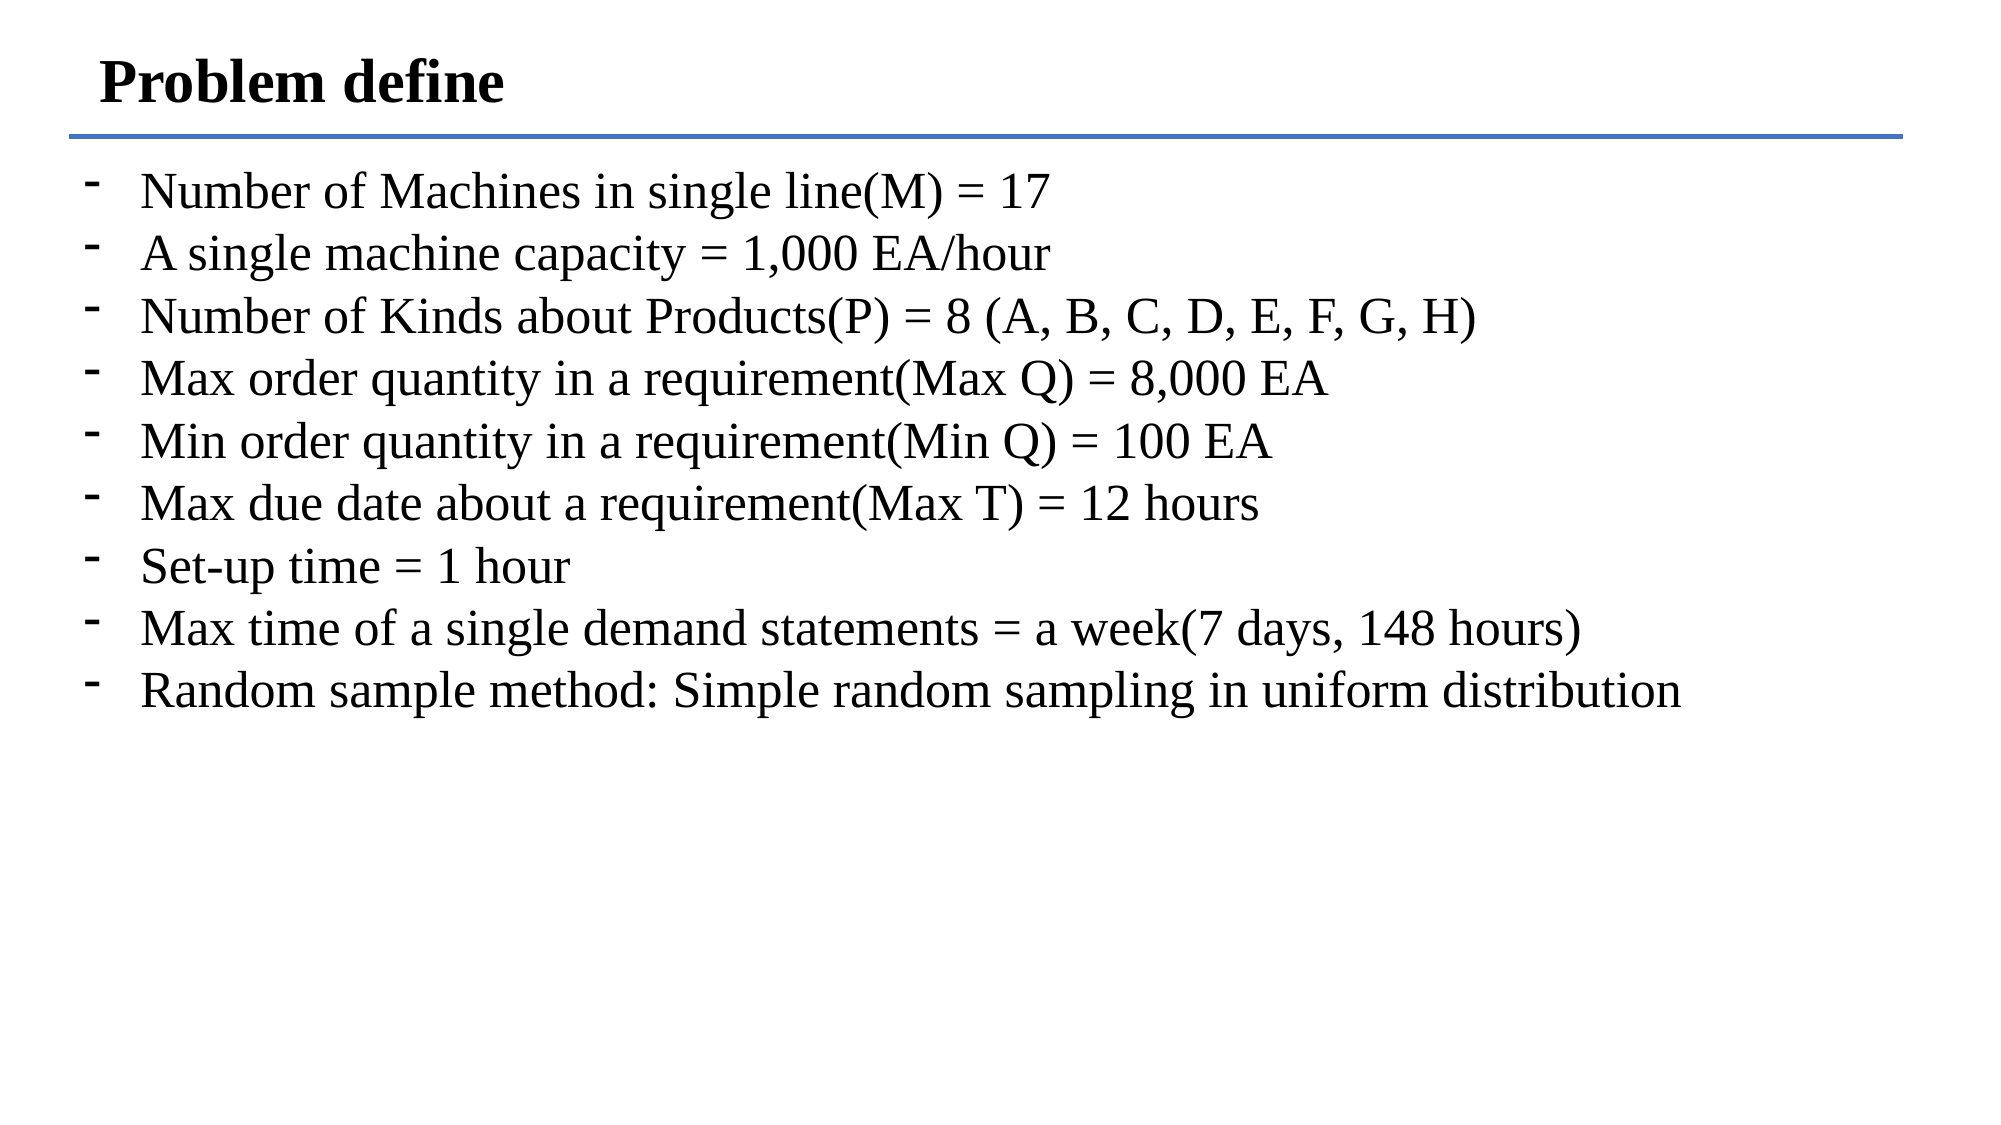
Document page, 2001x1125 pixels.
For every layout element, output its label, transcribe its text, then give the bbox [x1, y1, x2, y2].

text_box Number of Machines in single line(M) = 17 A single machine capacity = 1,000 EA/hour Number of Kinds about Products(P) = 8 (A, B, C, D, E, F, G, H) Max order quantity in a requirement(Max Q) = 8,000 EA Min order quantity in a requirement(Min Q) = 100 EA Max due date about a requirement(Max T) = 12 hours Set-up time = 1 hour Max time of a single demand statements = a week(7 days, 148 hours) Random sample method: Simple random sampling in uniform distribution [68, 148, 1904, 726]
text_box Problem define [68, 32, 1904, 123]
